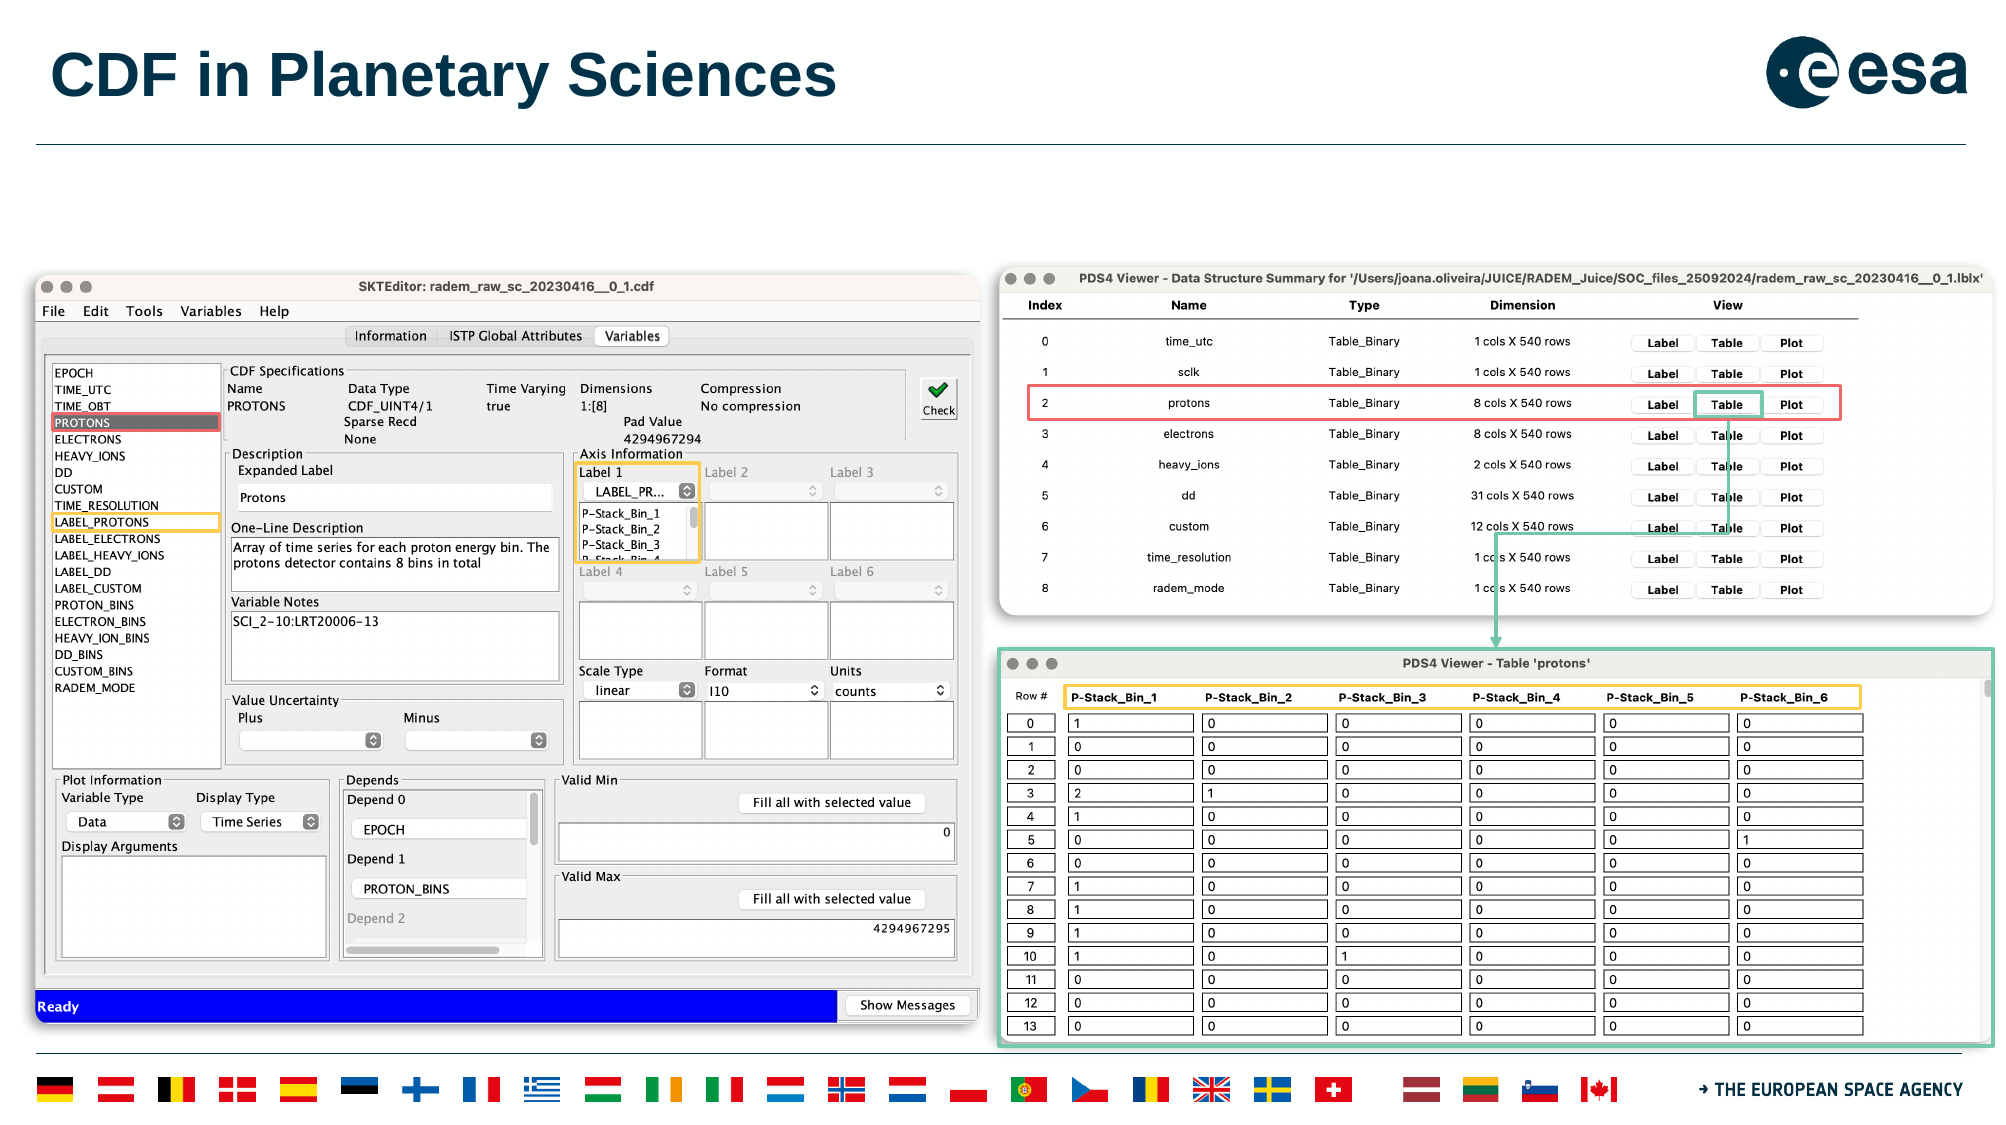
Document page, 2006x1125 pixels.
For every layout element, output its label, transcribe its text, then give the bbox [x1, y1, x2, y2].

title CDF in Planetary Sciences [35, 26, 1694, 118]
picture [706, 1077, 743, 1102]
picture [158, 1077, 195, 1102]
picture [1011, 1077, 1047, 1102]
picture [524, 1077, 560, 1102]
picture [1696, 1080, 1966, 1098]
picture [999, 266, 1993, 616]
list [999, 649, 1993, 1042]
picture [767, 1077, 804, 1102]
picture [402, 1077, 439, 1102]
picture [98, 1077, 134, 1102]
picture [1133, 1077, 1169, 1102]
picture [1254, 1077, 1291, 1102]
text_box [1496, 416, 1729, 650]
picture [280, 1077, 317, 1102]
picture [1315, 1077, 1352, 1102]
picture [1403, 1077, 1440, 1102]
picture [1694, 0, 2006, 180]
picture [828, 1077, 865, 1102]
picture [646, 1077, 682, 1102]
picture [1581, 1077, 1617, 1102]
picture [1072, 1077, 1108, 1102]
picture [1522, 1077, 1558, 1102]
picture [341, 1077, 378, 1102]
picture [950, 1077, 987, 1102]
picture [585, 1077, 621, 1102]
picture [889, 1077, 926, 1102]
picture [37, 1077, 73, 1102]
picture [219, 1077, 256, 1102]
picture [463, 1077, 500, 1102]
picture [1193, 1077, 1230, 1102]
picture [35, 274, 981, 1025]
